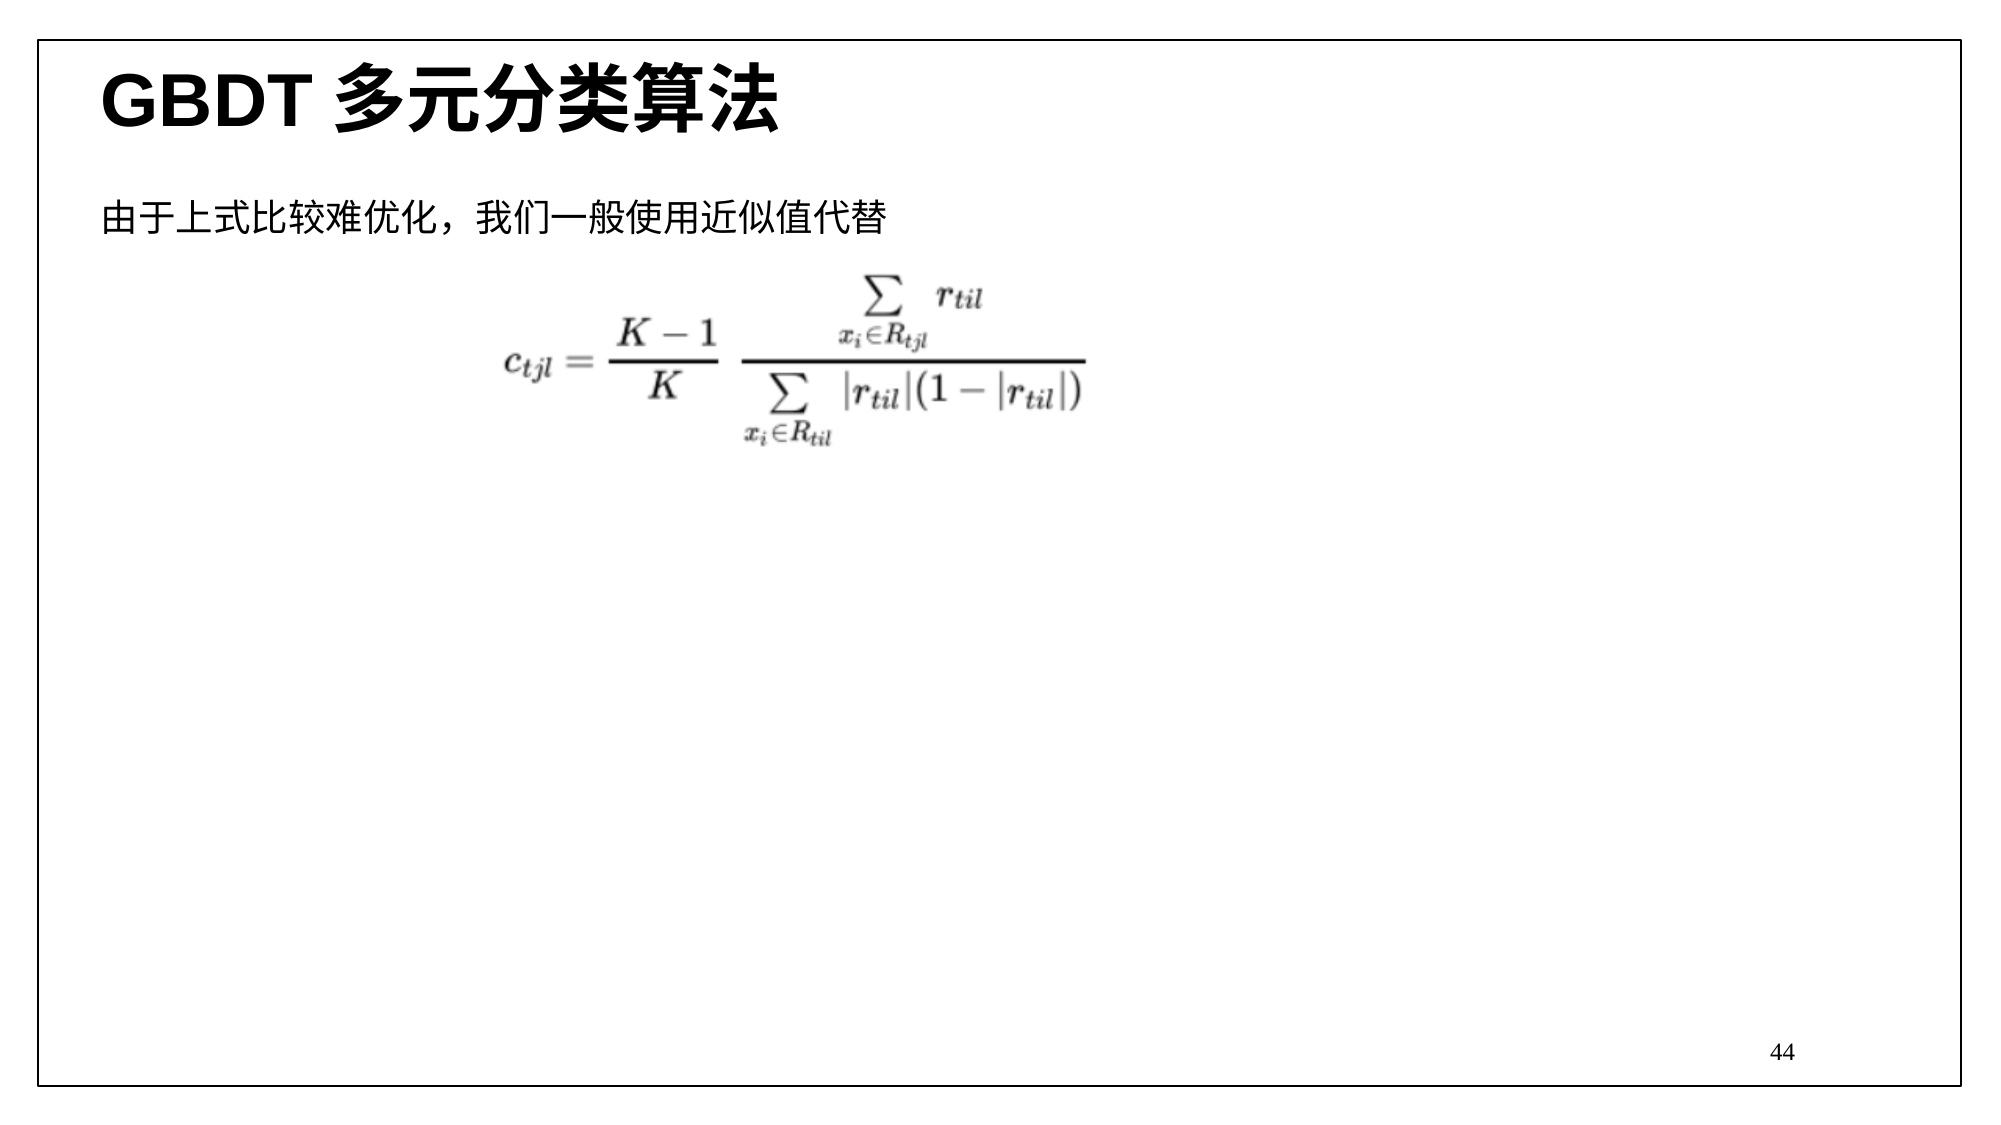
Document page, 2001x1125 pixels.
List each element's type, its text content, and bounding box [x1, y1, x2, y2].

text_box GBDT多元分类算法 [85, 44, 1191, 149]
text_box 由于上式比较难优化，我们一般使用近似值代替 [85, 187, 1905, 1012]
picture [423, 257, 1159, 461]
slide_number 44 [1530, 1020, 1811, 1081]
